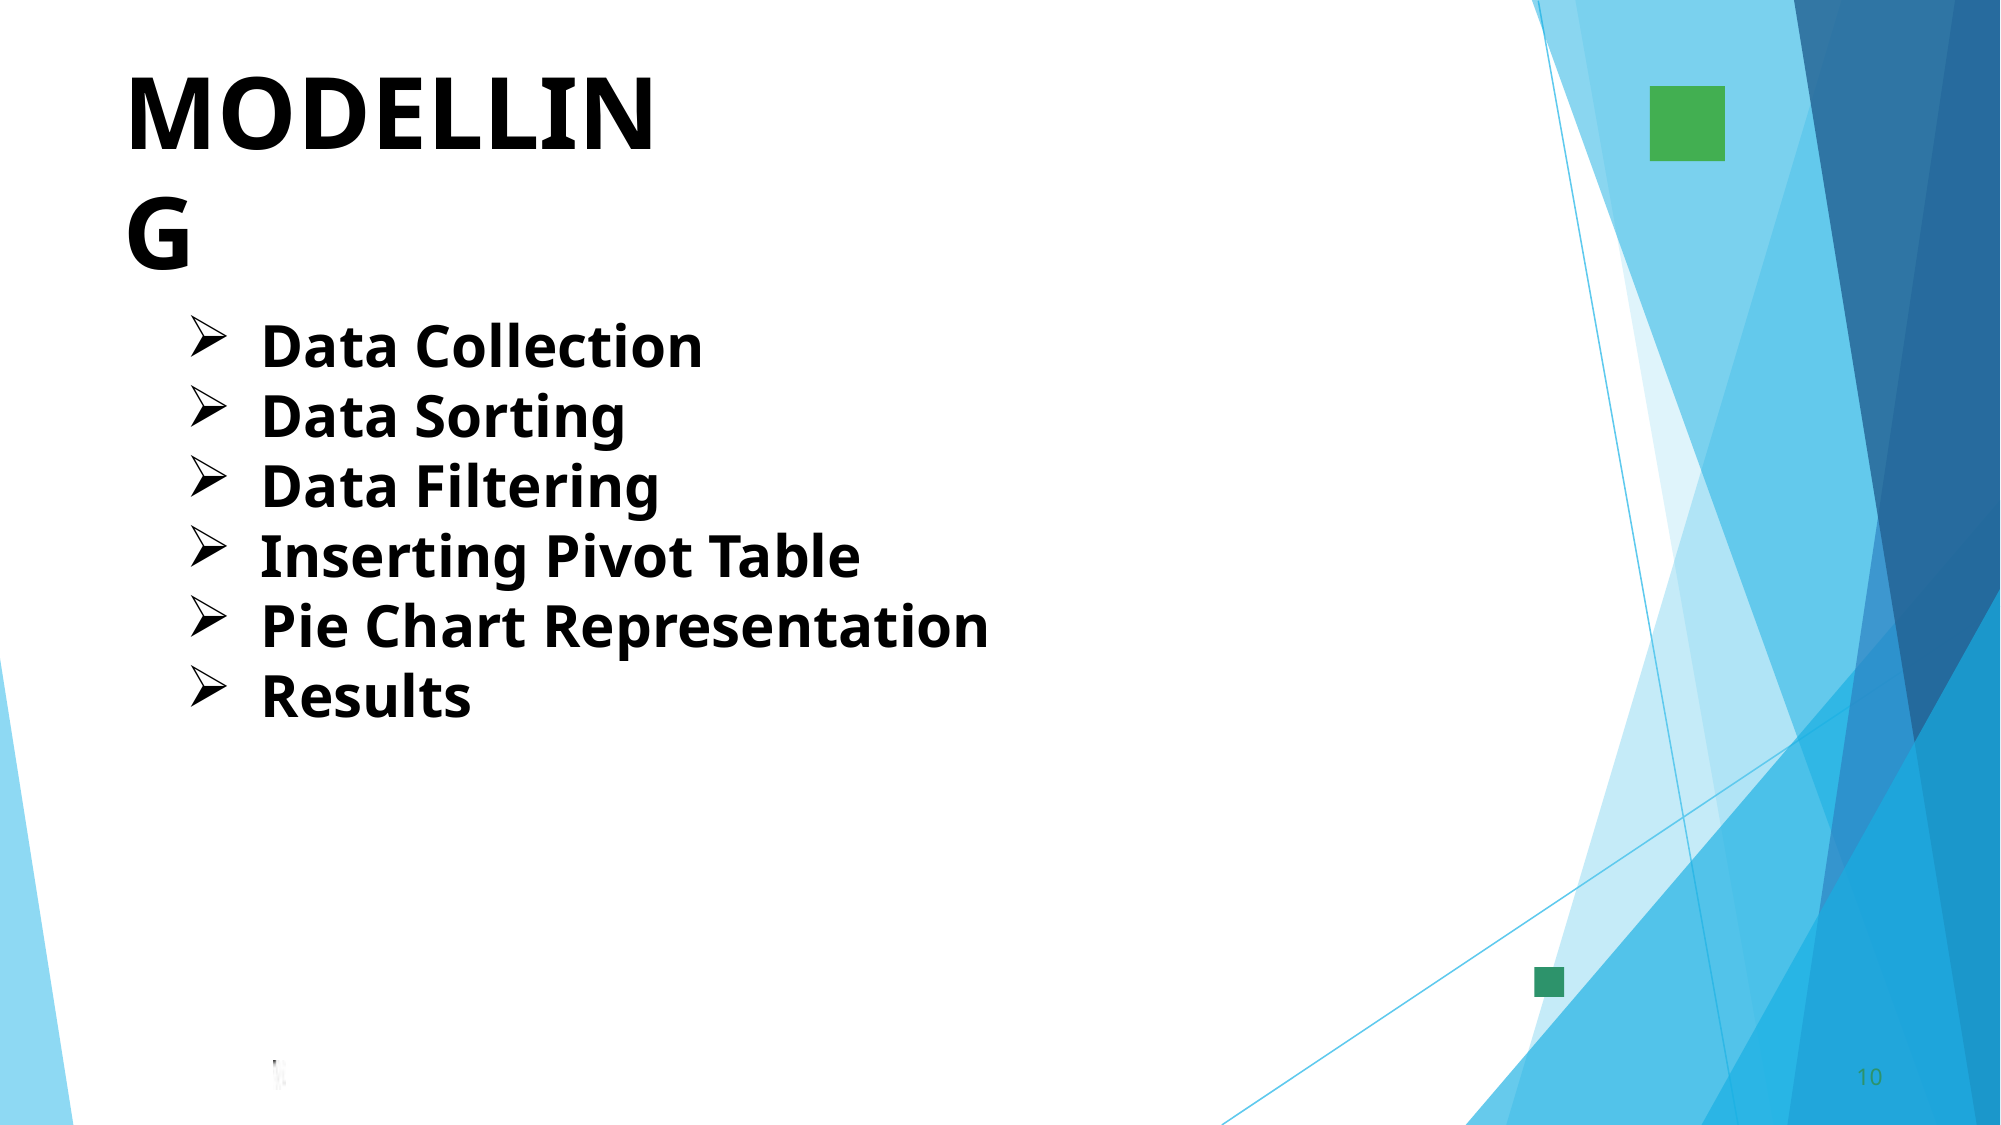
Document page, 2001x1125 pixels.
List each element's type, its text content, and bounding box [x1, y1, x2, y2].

text_box [1649, 86, 1725, 162]
text_box Data Collection Data Sorting Data Filtering Inserting Pivot Table Pie Chart Representation Results [171, 301, 1250, 508]
text_box [1849, 1061, 1888, 1095]
text_box [1534, 967, 1565, 997]
text_box MODELLING [121, 47, 664, 290]
picture [273, 1060, 287, 1091]
